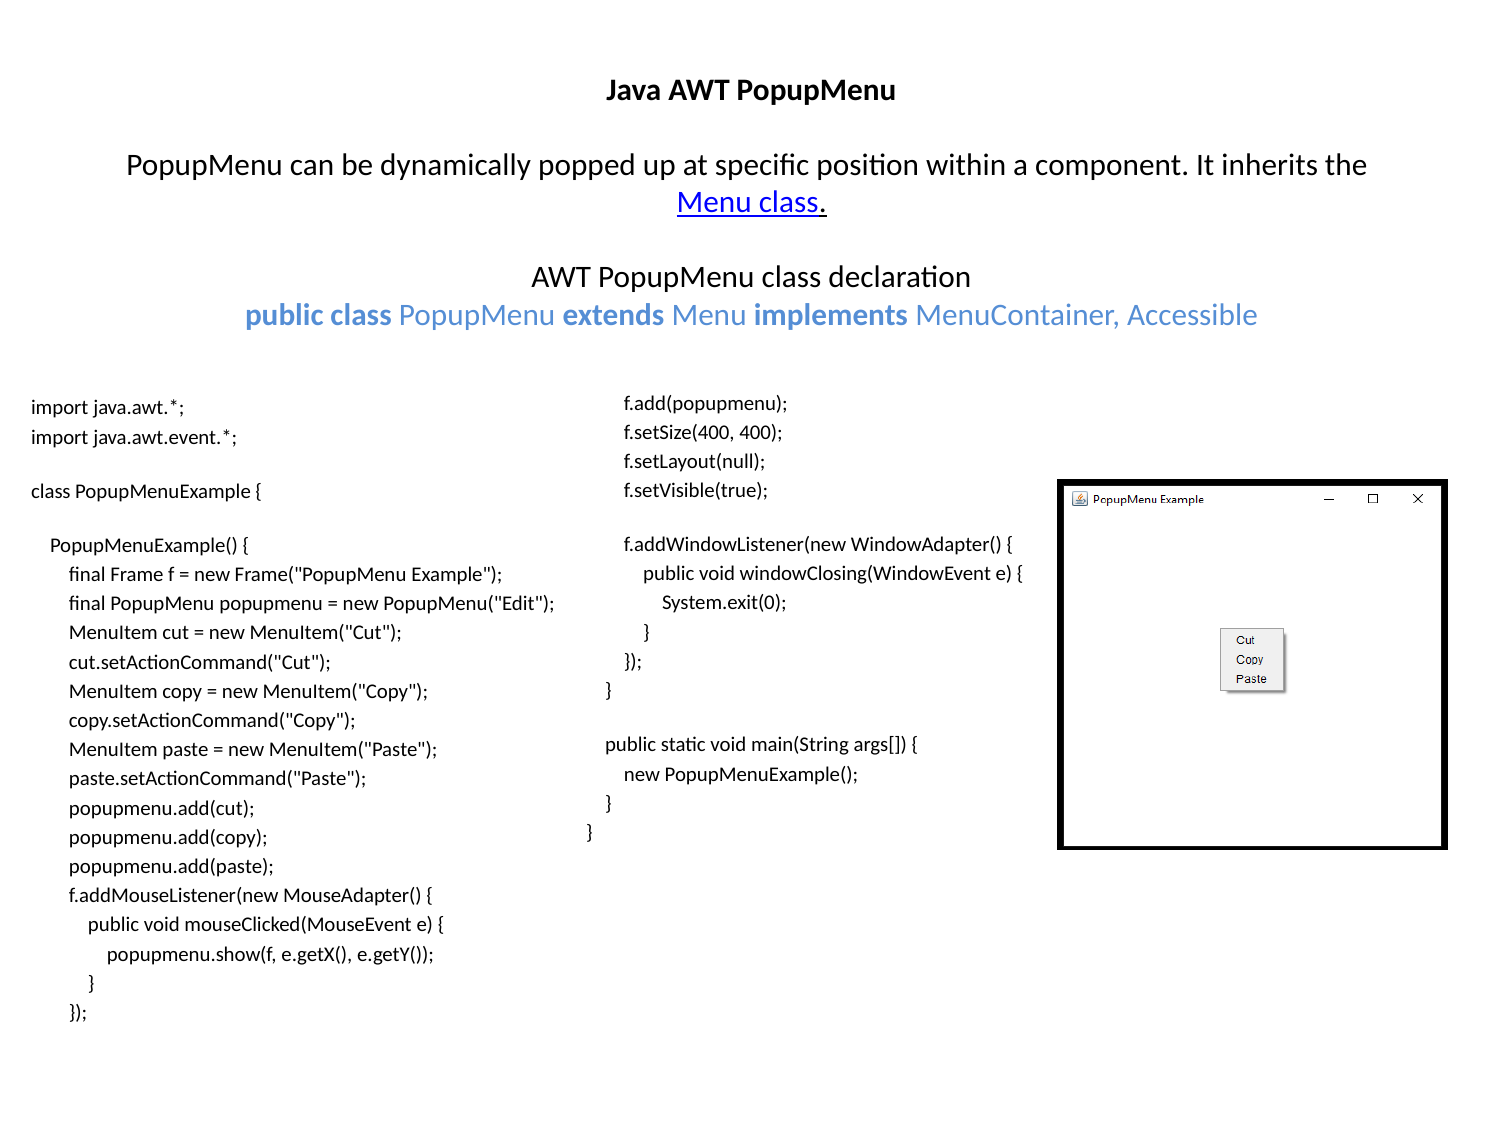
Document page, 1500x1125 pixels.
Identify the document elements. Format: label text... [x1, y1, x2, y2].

text_box f.add(popupmenu); f.setSize(400, 400); f.setLayout(null); f.setVisible(true); f.addWindowListener(new WindowAdapter() { public void windowClosing(WindowEvent e) { System.exit(0); } }); } public static void main(String args[]) { new PopupMenuExample(); } } [571, 381, 1211, 1125]
list import java.awt.*; import java.awt.event.*; class PopupMenuExample { PopupMenuExample() { final Frame f = new Frame("PopupMenu Example"); final PopupMenu popupmenu = new PopupMenu("Edit"); MenuItem cut = new MenuItem("Cut"); cut.setActionCommand("Cut"); MenuItem copy = new MenuItem("Copy"); copy.setActionCommand("Copy"); MenuItem paste = new MenuItem("Paste"); paste.setActionCommand("Paste"); popupmenu.add(cut); popupmenu.add(copy); popupmenu.add(paste); f.addMouseListener(new MouseAdapter() { public void mouseClicked(MouseEvent e) { popupmenu.show(f, e.getX(), e.getY()); } }); [15, 361, 656, 1105]
title Java AWT PopupMenu PopupMenu can be dynamically popped up at specific position within a component. It inherits the Menu class. AWT PopupMenu class declaration public class PopupMenu extends Menu implements MenuContainer, Accessible [76, 125, 1427, 313]
picture [1056, 479, 1449, 850]
